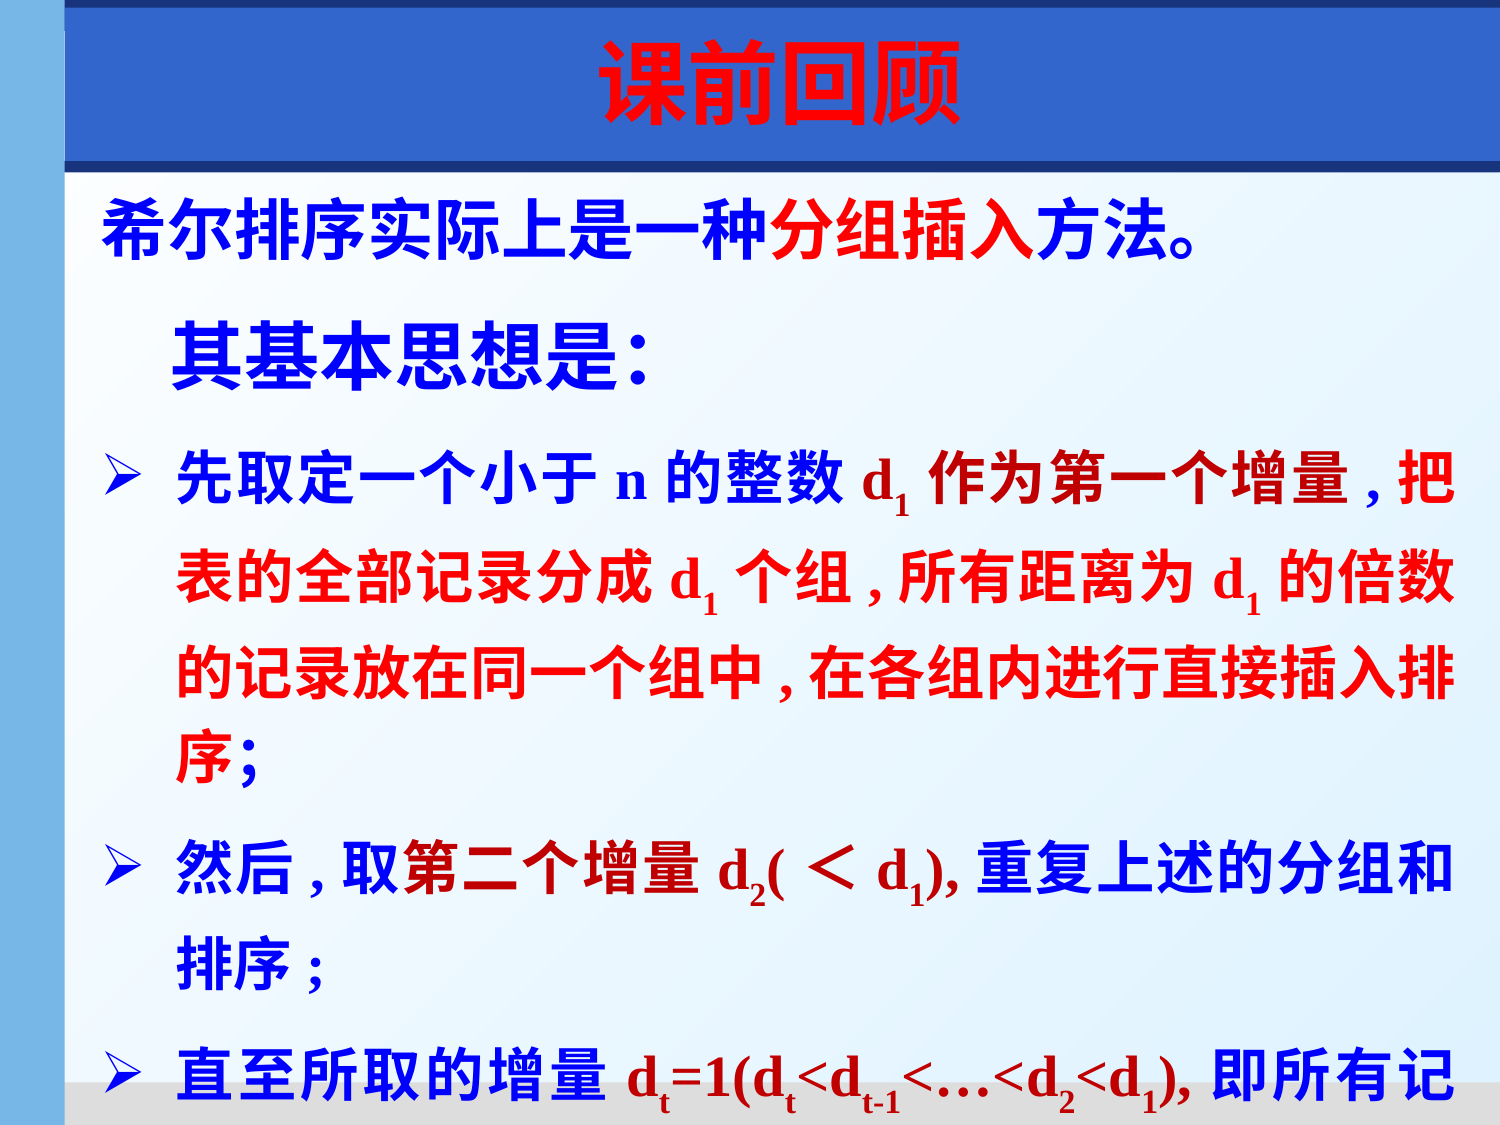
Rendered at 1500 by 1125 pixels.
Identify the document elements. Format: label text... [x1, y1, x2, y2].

text_box 课前回顾 [88, 18, 1471, 149]
text_box 希尔排序实际上是一种分组插入方法。 其基本思想是： 先取定一个小于n的整数d1作为第一个增量,把表的全部记录分成d1个组,所有距离为d1的倍数的记录放在同一个组中,在各组内进行直接插入排序； 然后,取第二个增量d2(＜d1),重复上述的分组和排序; 直至所取的增量dt=1(dt<dt-1<…<d2<d1),即所有记录放在同一组中进行直接插入排序为止。 [86, 172, 1471, 1125]
